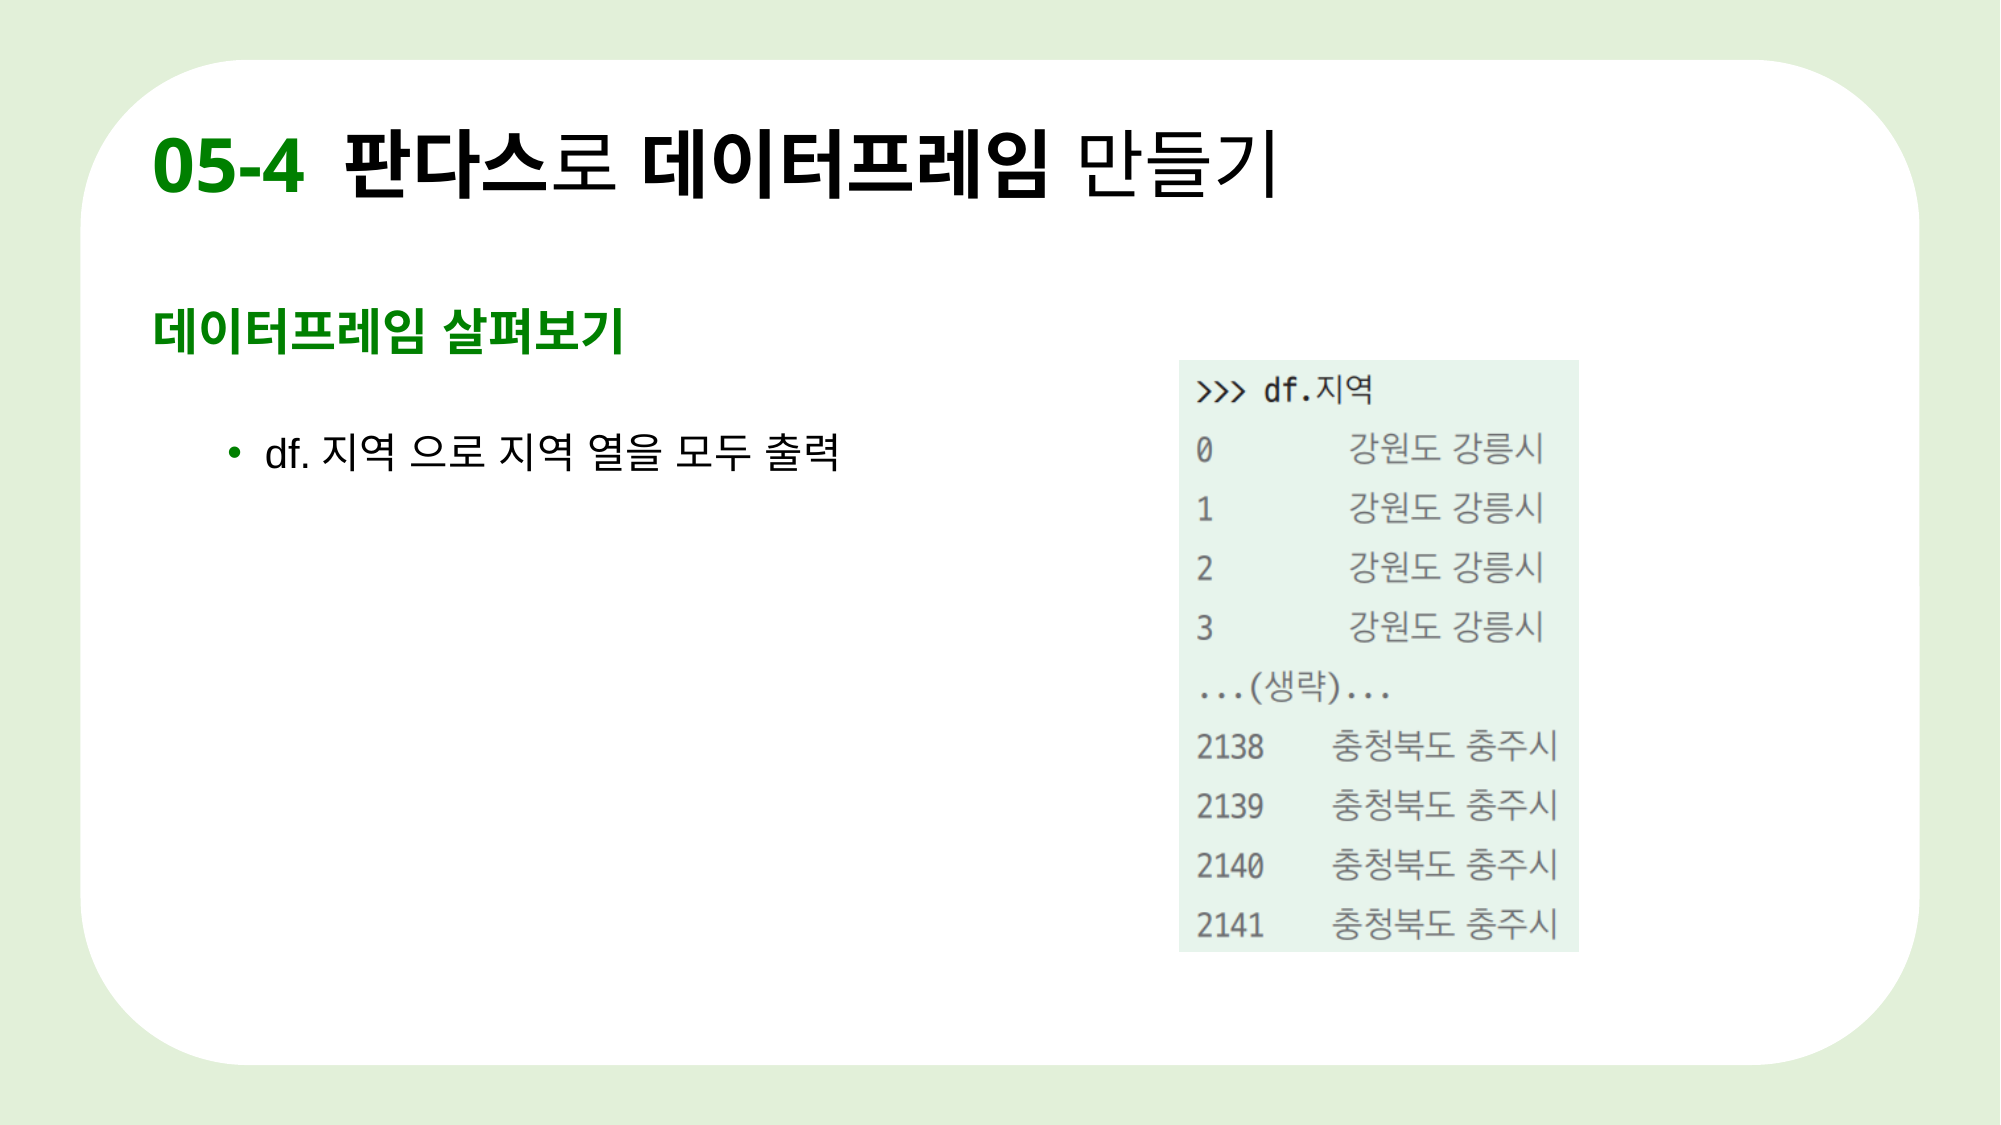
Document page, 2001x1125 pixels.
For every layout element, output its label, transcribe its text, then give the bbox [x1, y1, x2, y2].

picture [1179, 360, 1579, 952]
title 05-4 판다스로 데이터프레임 만들기 [137, 59, 1863, 278]
list 데이터프레임 살펴보기 df.지역 으로 지역 열을 모두 출력 [137, 299, 1863, 1014]
